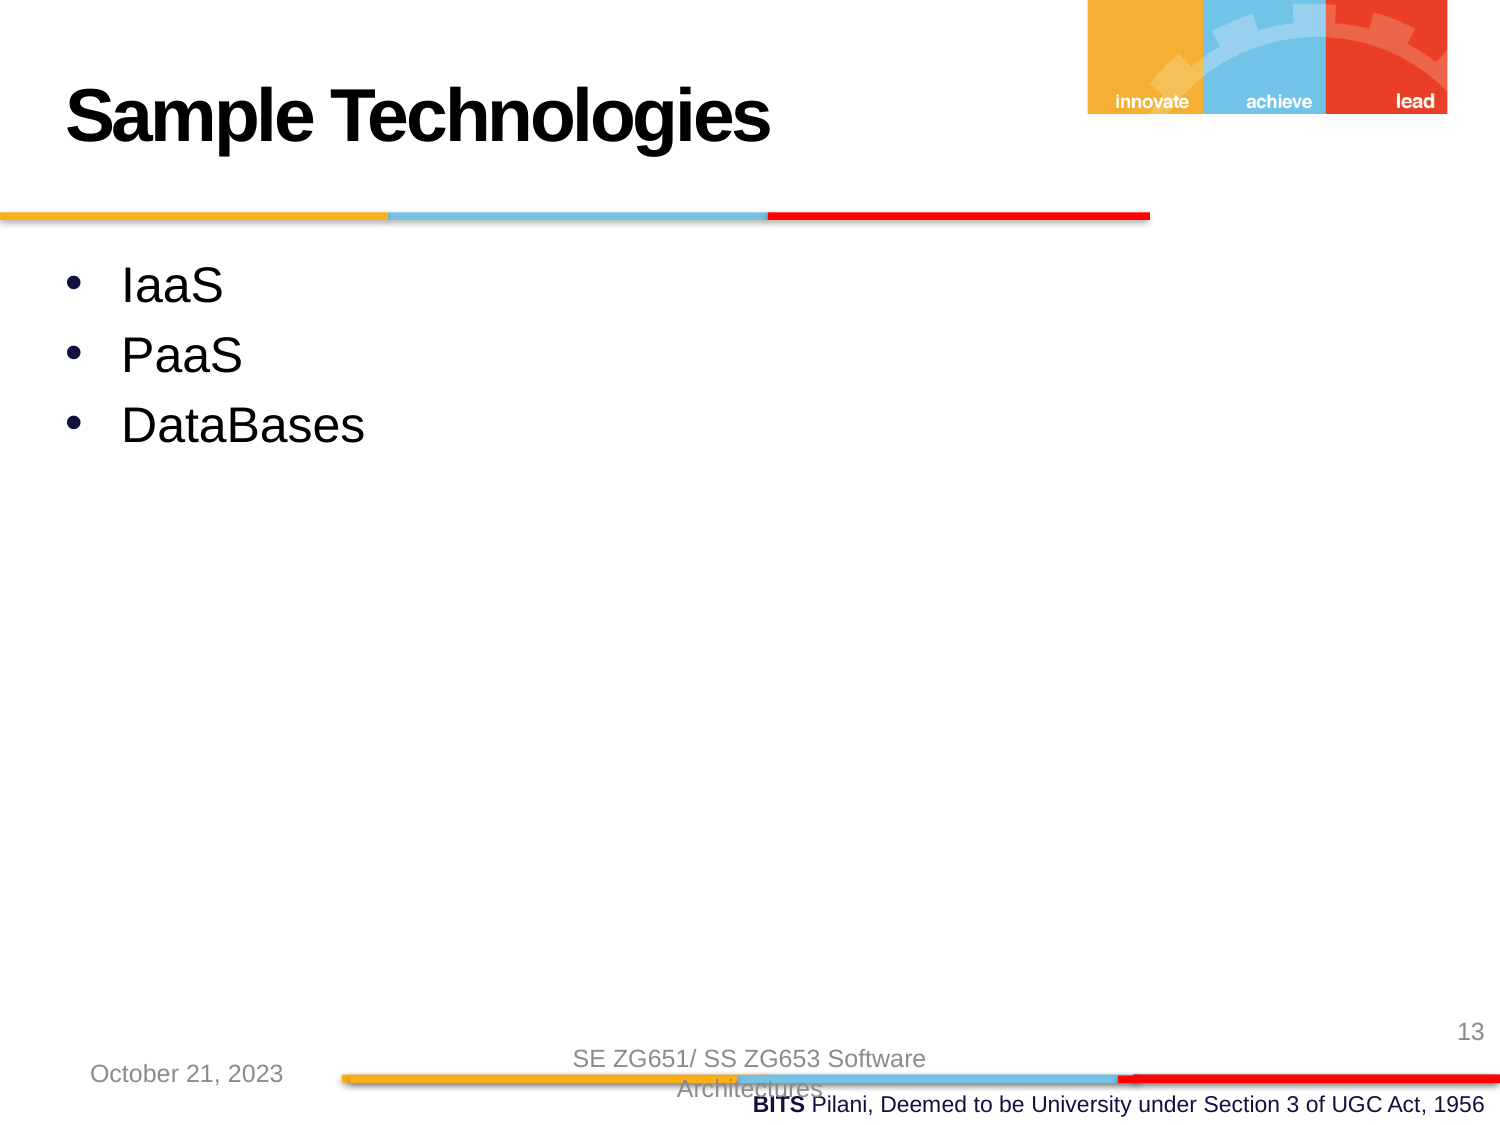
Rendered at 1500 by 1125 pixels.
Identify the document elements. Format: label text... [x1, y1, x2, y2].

slide_number 13 [1149, 1000, 1500, 1061]
list IaaS PaaS DataBases [50, 245, 1400, 988]
picture [1087, 0, 1448, 114]
list Sample Technologies [50, 24, 1088, 213]
footer SE ZG651/ SS ZG653 Software Architectures [512, 1042, 988, 1103]
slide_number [75, 1042, 425, 1103]
